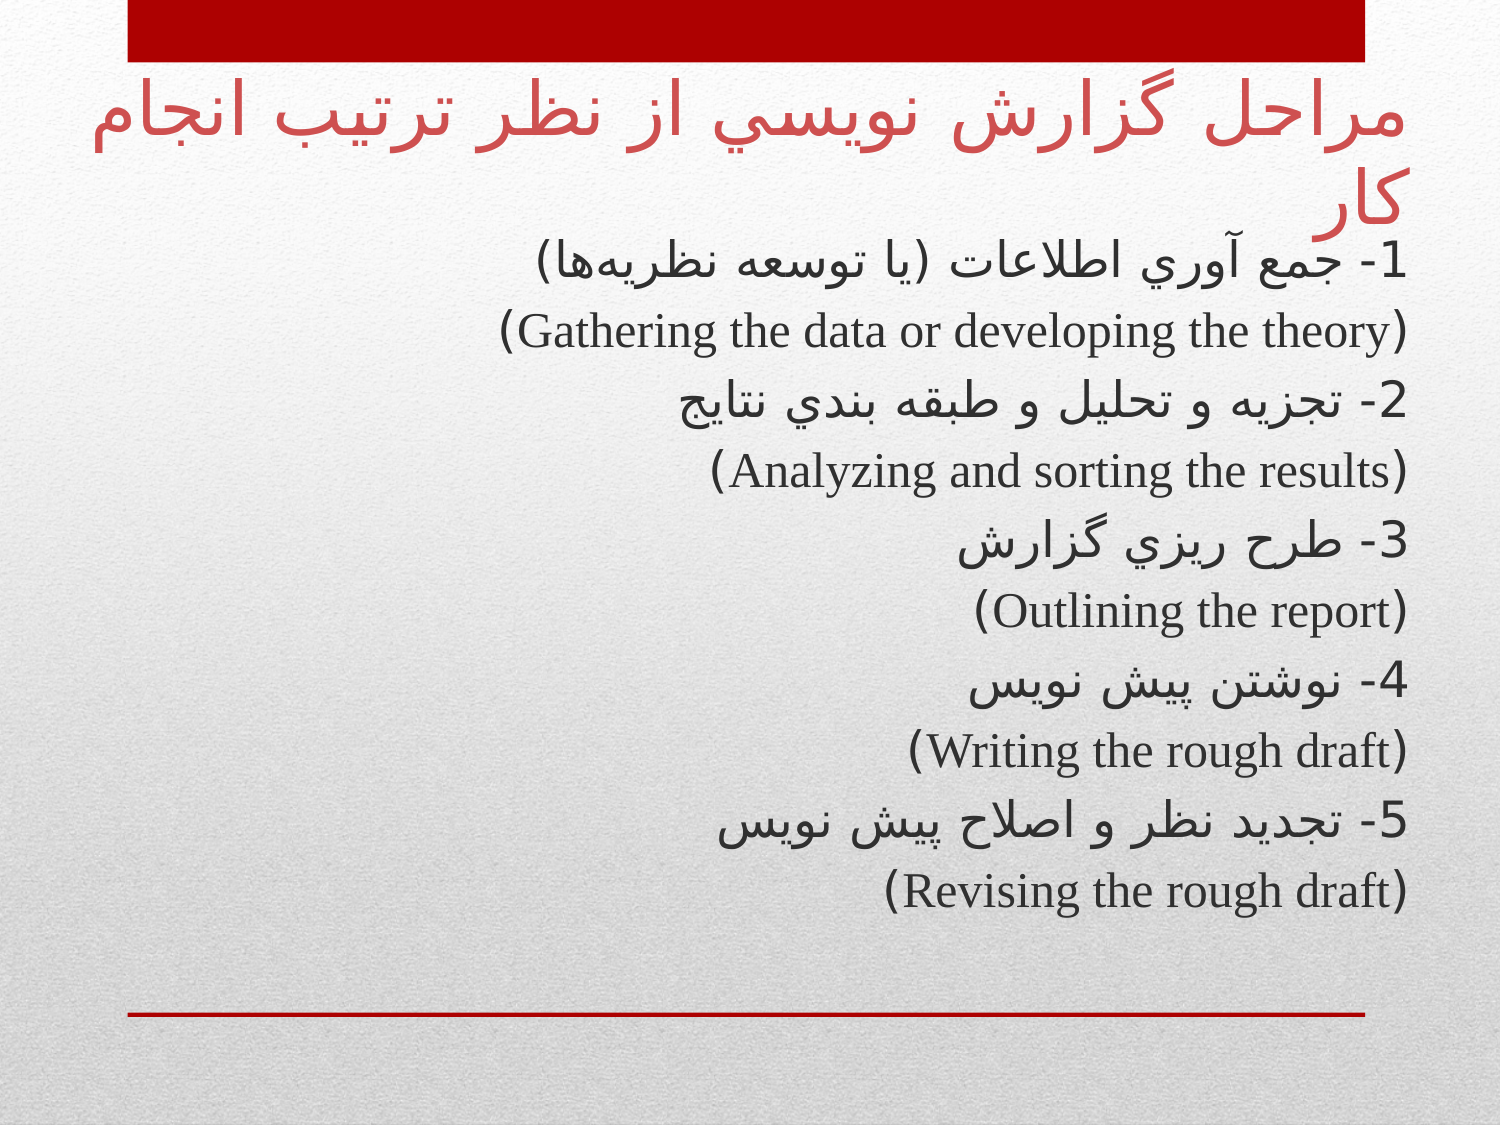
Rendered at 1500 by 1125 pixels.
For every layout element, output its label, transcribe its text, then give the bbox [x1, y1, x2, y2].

list 1- جمع آوري اطلاعات (يا توسعه نظريه‌ها) (Gathering the data or developing the theory) 2- تجزيه و تحليل و طبقه بندي نتايج (Analyzing and sorting the results) 3- طرح ريزي گزارش (Outlining the report) 4- نوشتن پيش نويس (Writing the rough draft) 5- تجديد نظر و اصلاح پيش نويس (Revising the rough draft) [53, 220, 1425, 1005]
title مراحل گزارش نويسي از نظر ترتيب انجام كار [75, 68, 1425, 220]
